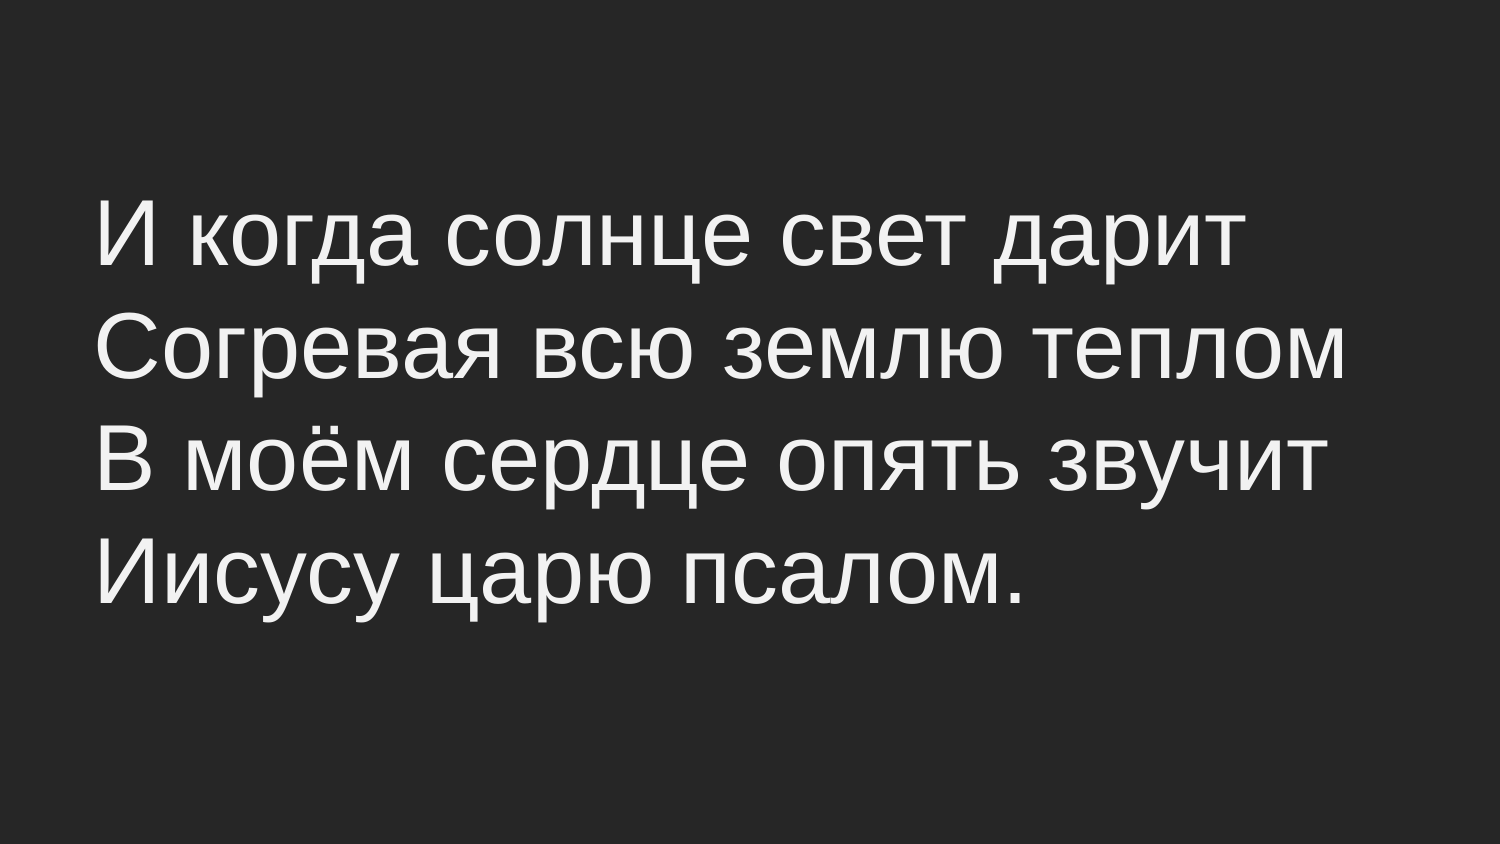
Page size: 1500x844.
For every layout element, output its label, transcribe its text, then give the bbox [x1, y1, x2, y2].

text_box И когда солнце свет дарит Согревая всю землю теплом В моём сердце опять звучит Иисусу царю псалом. [93, 217, 1382, 578]
